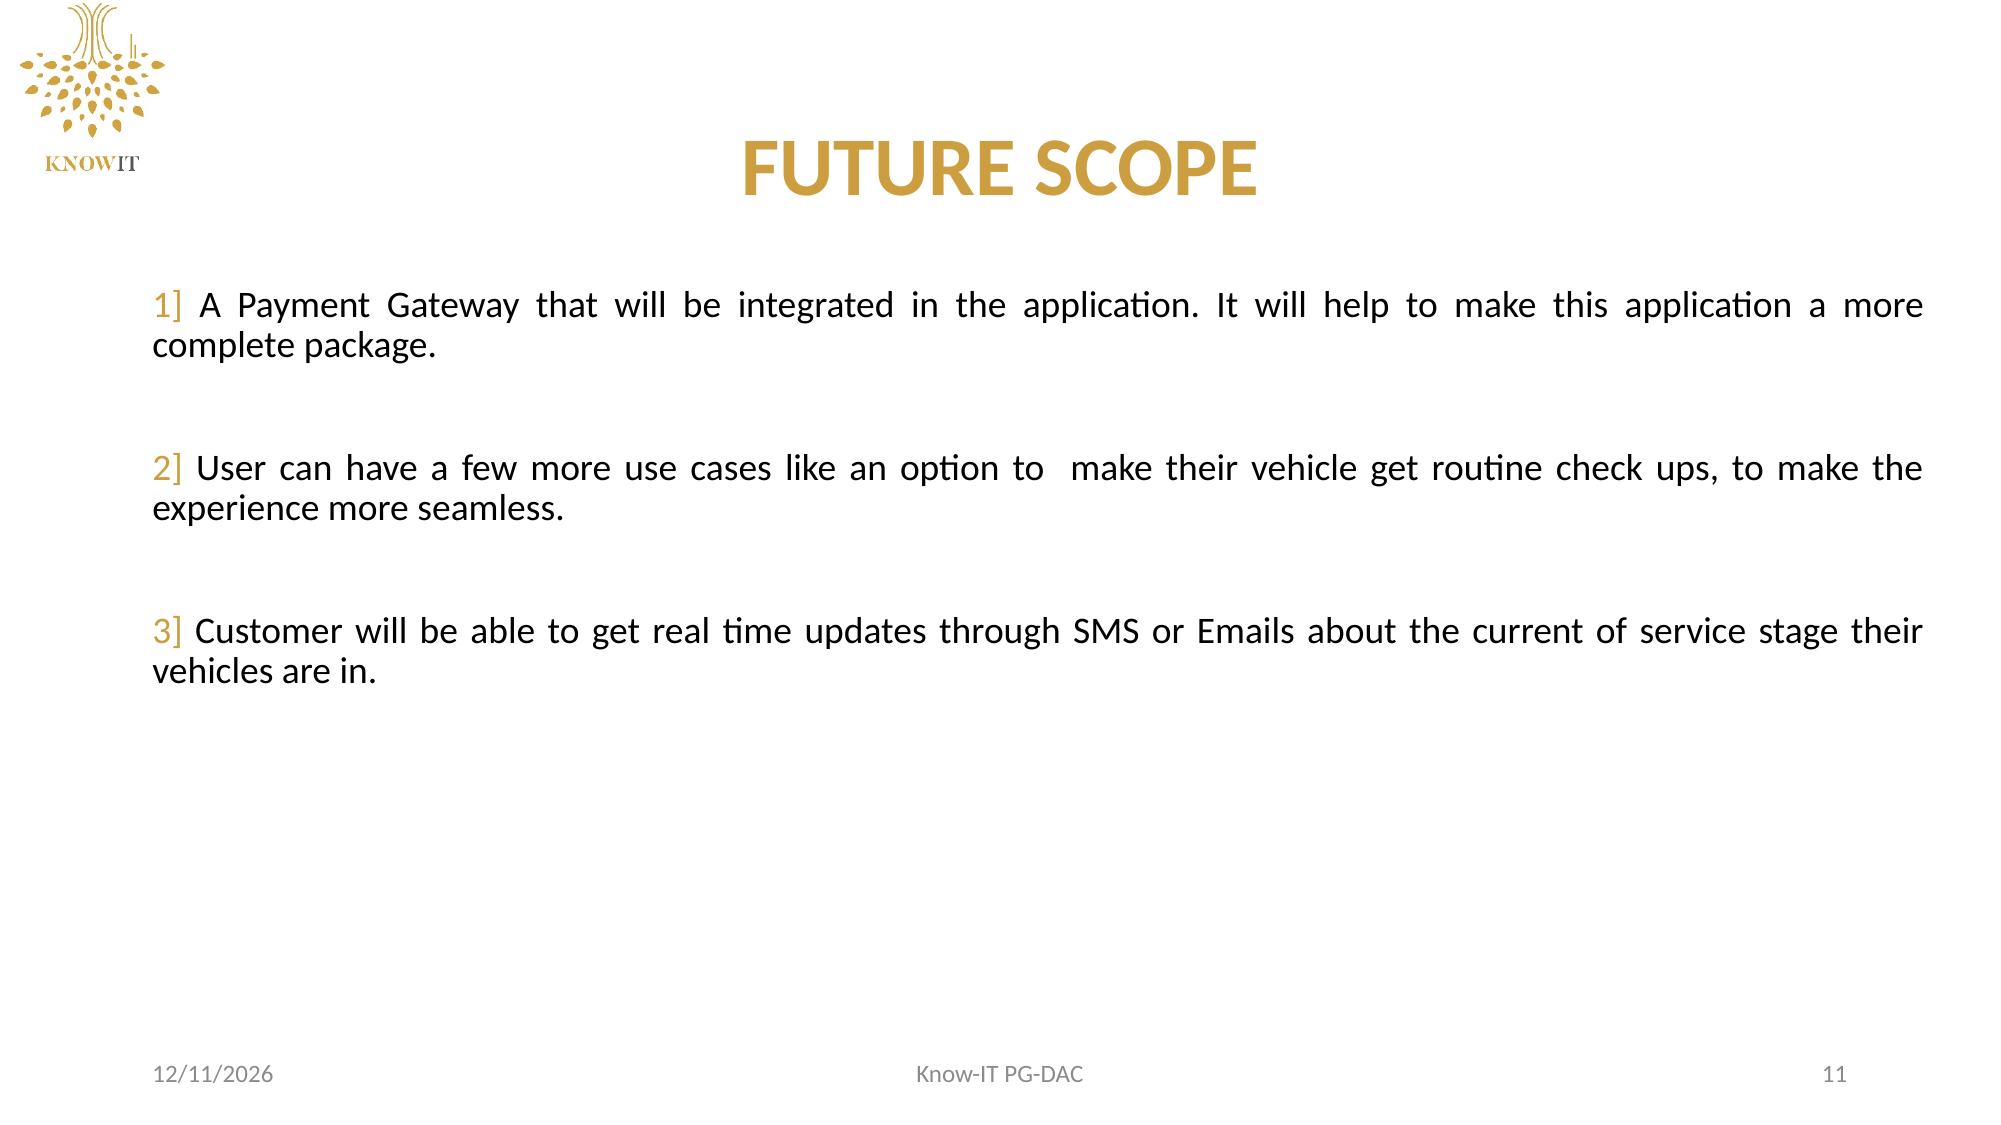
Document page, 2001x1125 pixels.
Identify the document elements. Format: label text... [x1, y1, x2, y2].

slide_number 11 [1412, 1042, 1863, 1103]
list 1] A Payment Gateway that will be integrated in the application. It will help to make this application a more complete package. 2] User can have a few more use cases like an option to make their vehicle get routine check ups, to make the experience more seamless. 3] Customer will be able to get real time updates through SMS or Emails about the current of service stage their vehicles are in. [137, 277, 1941, 989]
title FUTURE SCOPE [137, 59, 1863, 277]
footer Know-IT PG-DAC [662, 1042, 1338, 1103]
picture [16, 0, 168, 174]
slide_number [137, 1042, 588, 1103]
